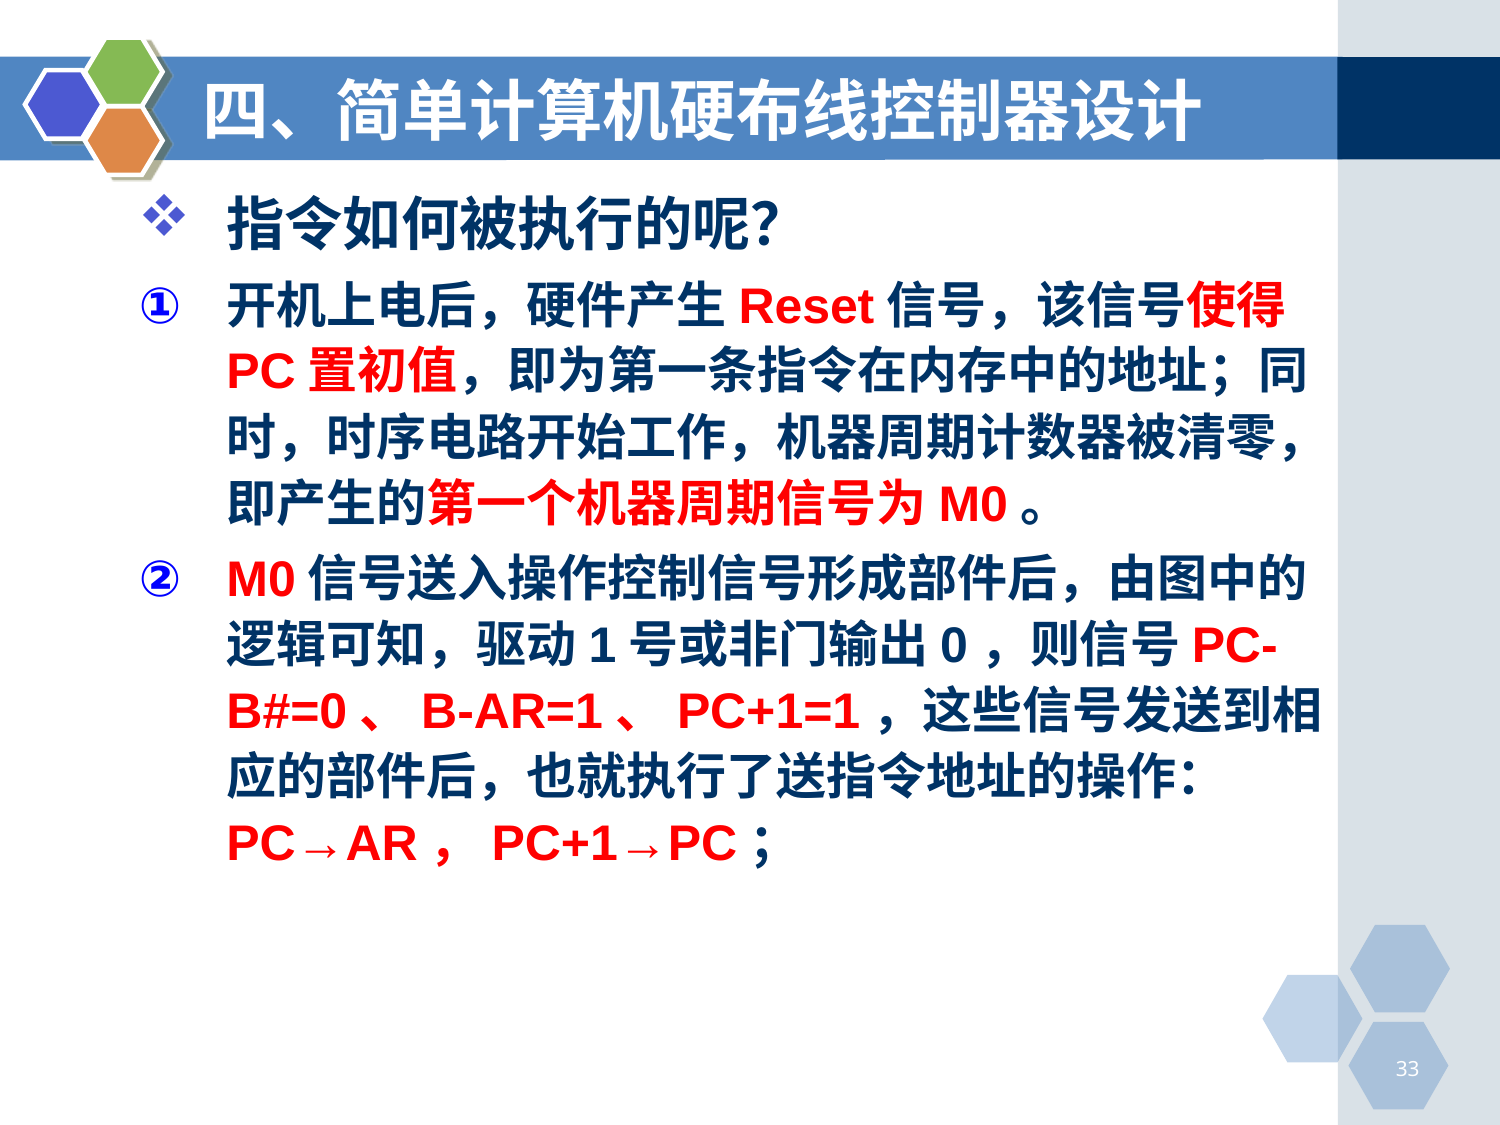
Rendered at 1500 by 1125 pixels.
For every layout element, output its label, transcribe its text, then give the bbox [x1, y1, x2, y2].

title 四、简单计算机硬布线控制器设计 [187, 62, 1288, 155]
list 指令如何被执行的呢？ 开机上电后，硬件产生Reset信号，该信号使得PC置初值，即为第一条指令在内存中的地址；同时，时序电路开始工作，机器周期计数器被清零，即产生的第一个机器周期信号为M0。 M0信号送入操作控制信号形成部件后，由图中的逻辑可知，驱动1号或非门输出0，则信号PC-B#=0、B-AR=1、PC+1=1，这些信号发送到相应的部件后，也就执行了送指令地址的操作：PC→AR，PC+1→PC； [123, 172, 1343, 925]
slide_number 33 [1359, 1047, 1435, 1086]
